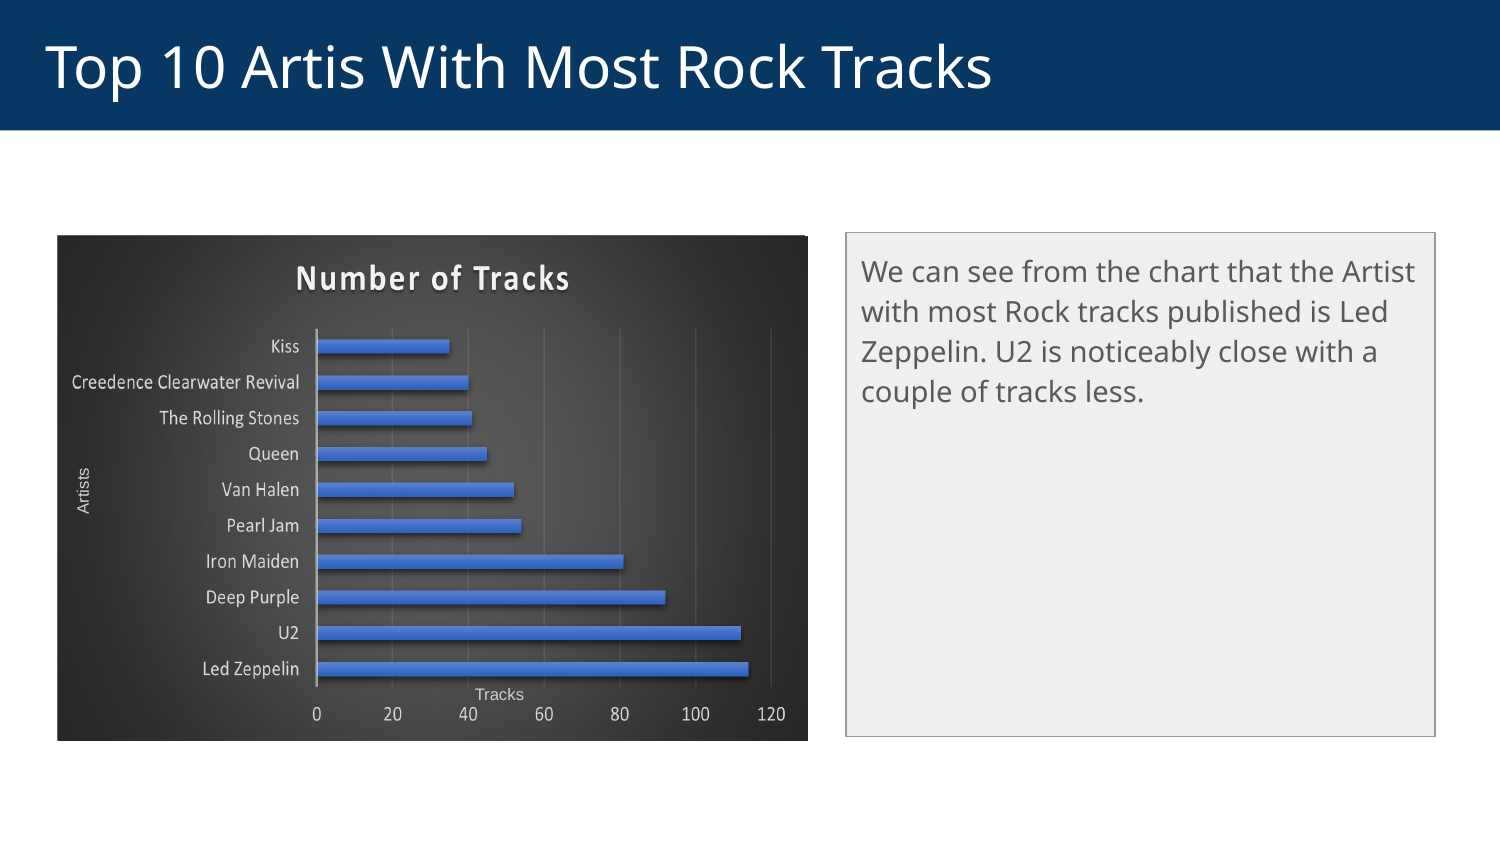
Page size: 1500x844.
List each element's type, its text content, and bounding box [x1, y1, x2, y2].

title Top 10 Artis With Most Rock Tracks [0, 0, 1500, 131]
list We can see from the chart that the Artist with most Rock tracks published is Led Zeppelin. U2 is noticeably close with a couple of tracks less. [846, 232, 1436, 737]
picture [57, 235, 808, 741]
